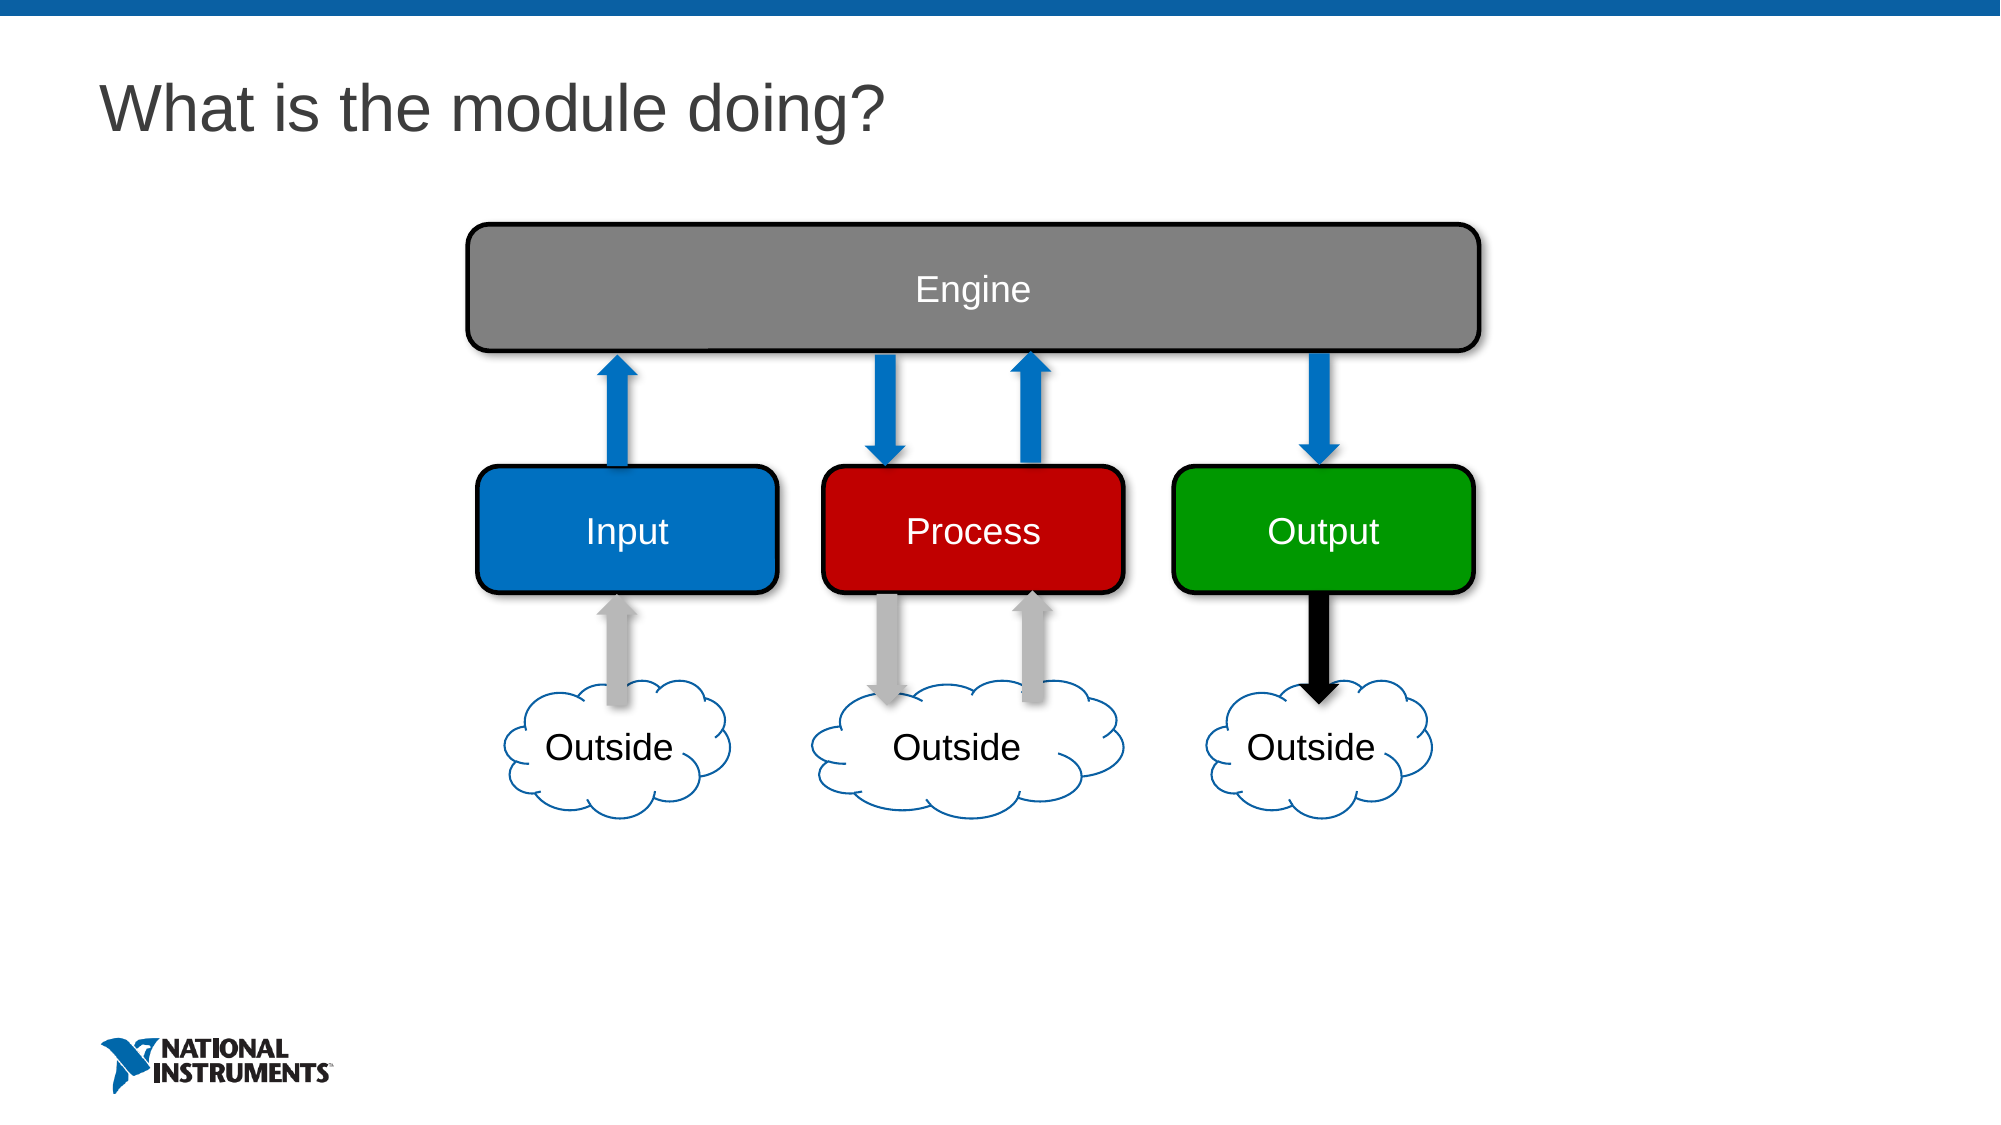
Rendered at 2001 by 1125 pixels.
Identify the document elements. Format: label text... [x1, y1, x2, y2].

text_box Outside [503, 680, 731, 820]
text_box [1297, 352, 1342, 466]
text_box Input [476, 465, 778, 594]
text_box [863, 353, 908, 467]
title What is the module doing? [99, 60, 1900, 160]
text_box Process [822, 465, 1124, 594]
text_box Outside [811, 680, 1125, 820]
text_box [595, 353, 640, 467]
text_box Output [1173, 465, 1475, 594]
text_box [1296, 592, 1341, 706]
text_box Outside [1205, 680, 1433, 820]
text_box [594, 593, 639, 707]
text_box [1010, 589, 1055, 703]
text_box Engine [467, 223, 1480, 352]
text_box [1008, 350, 1053, 464]
text_box [865, 593, 909, 707]
